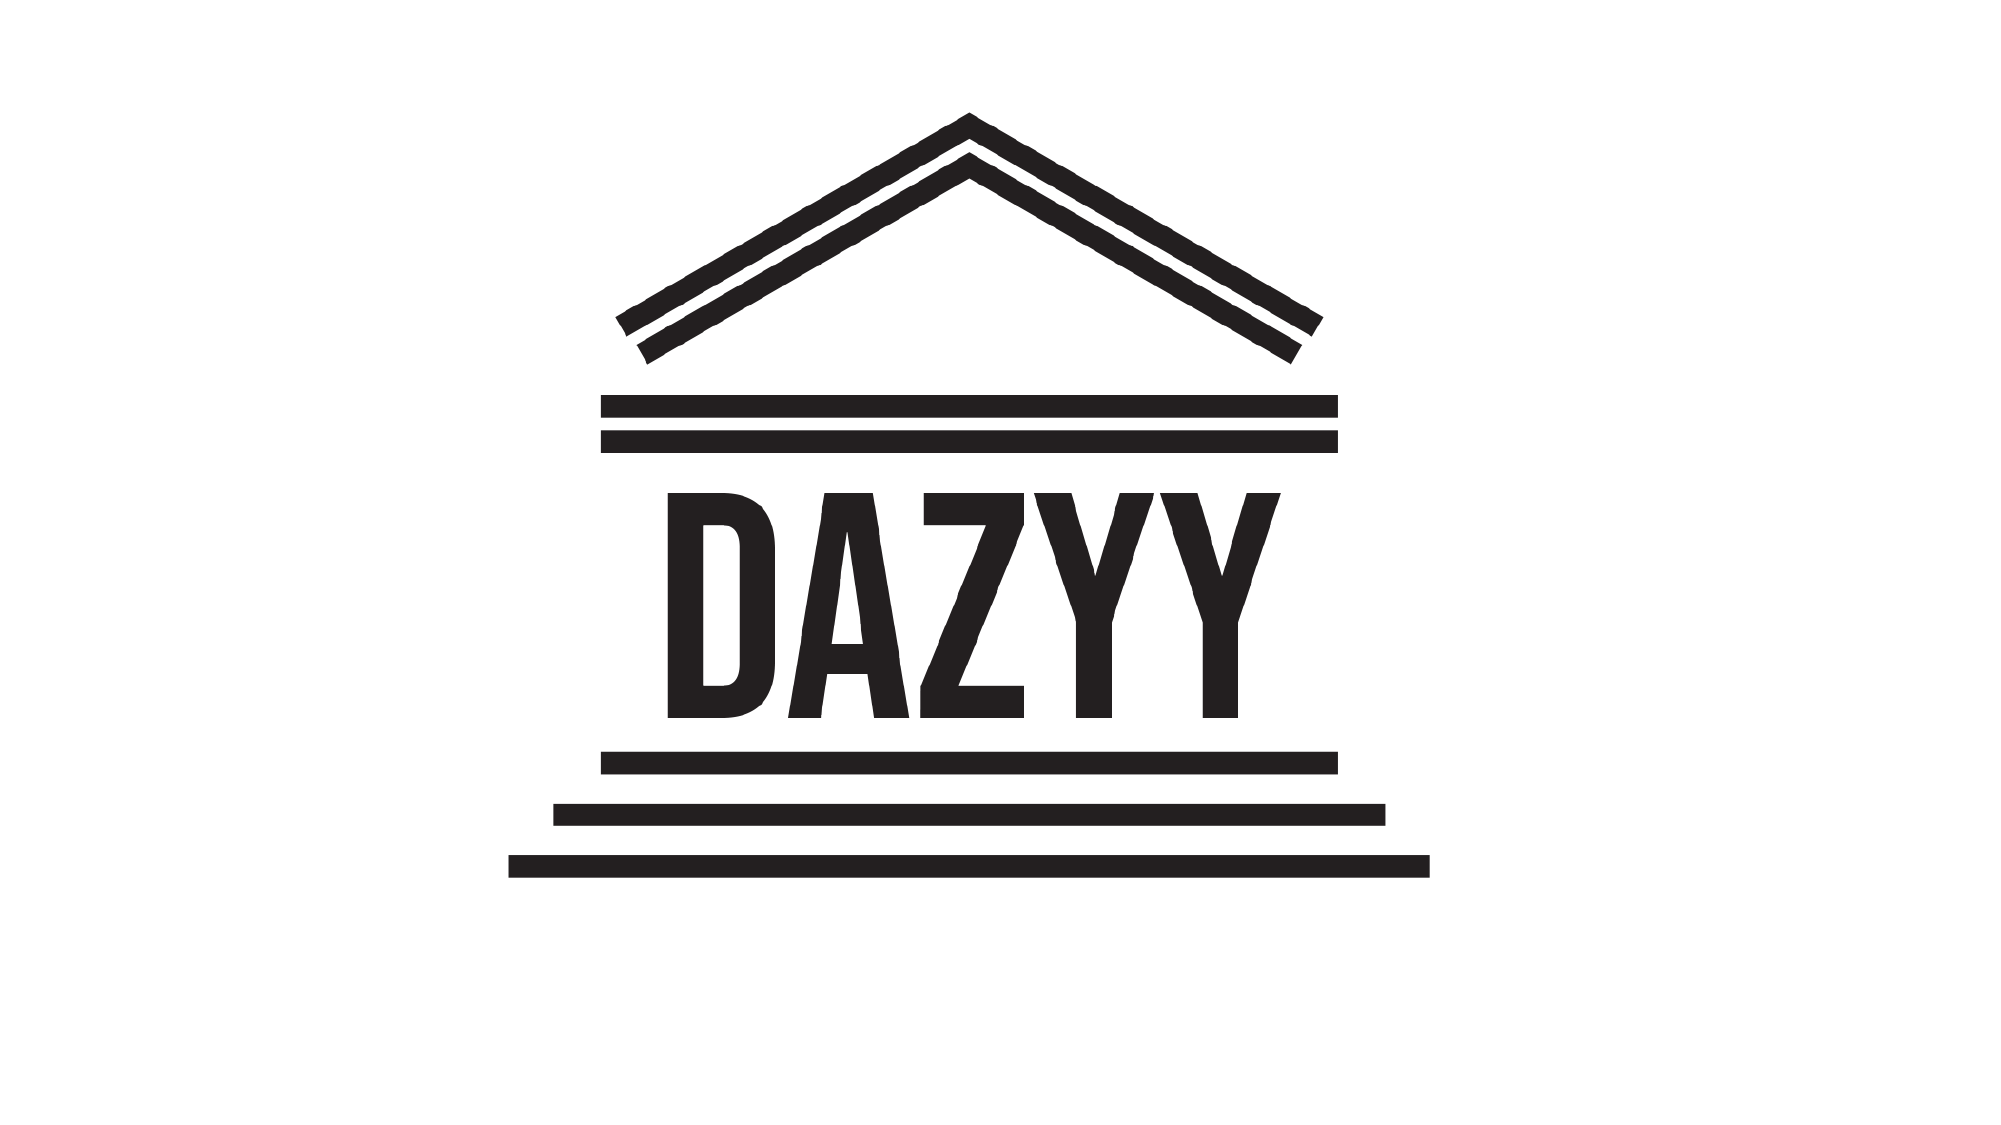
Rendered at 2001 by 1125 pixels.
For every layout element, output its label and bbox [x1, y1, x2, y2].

picture [488, 106, 1467, 885]
